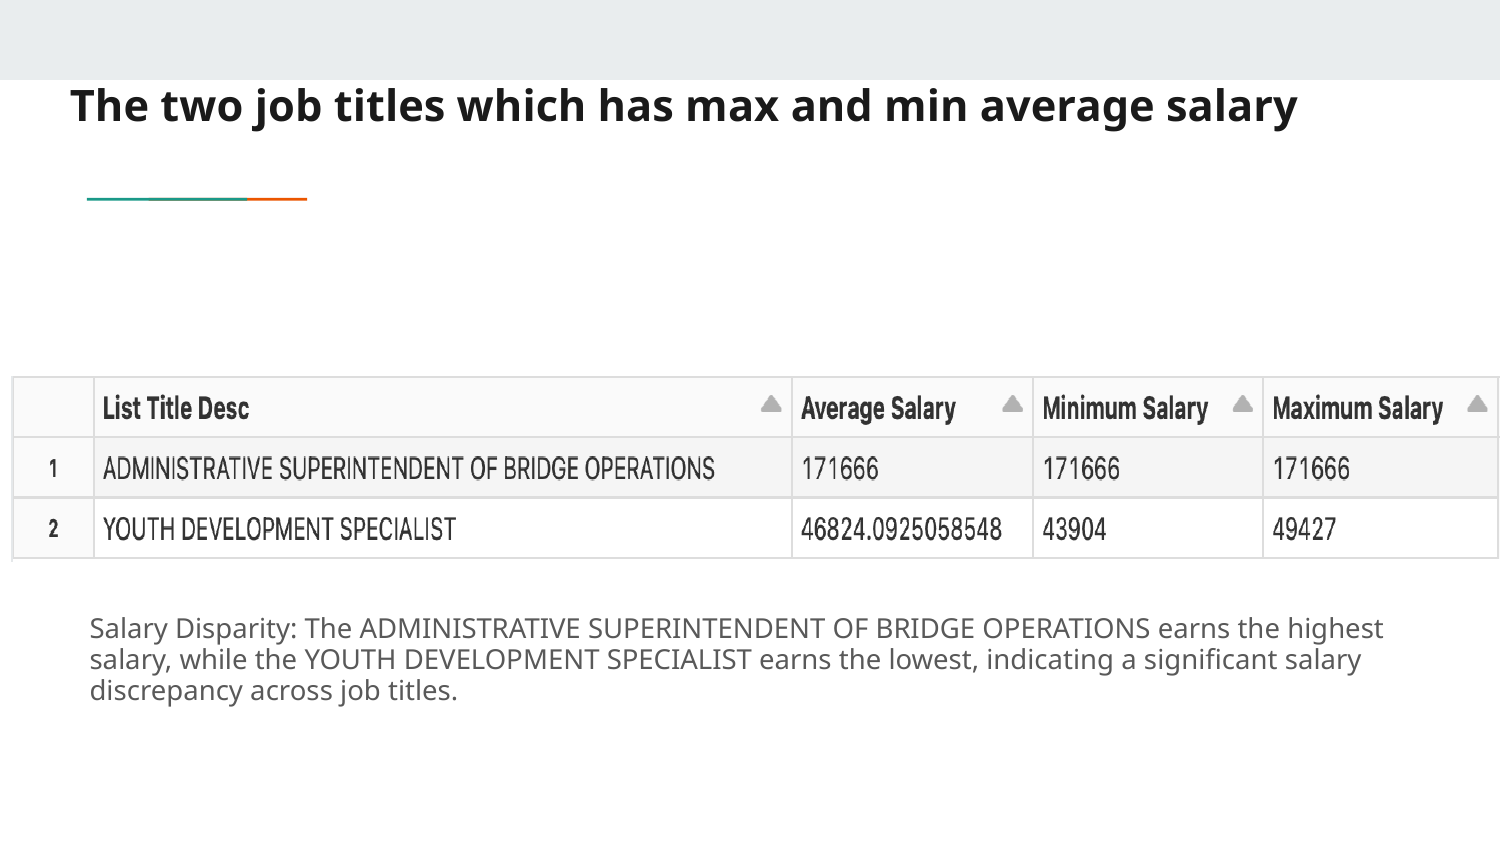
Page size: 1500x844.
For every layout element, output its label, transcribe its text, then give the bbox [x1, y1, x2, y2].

picture [9, 375, 1500, 563]
text_box Salary Disparity: The ADMINISTRATIVE SUPERINTENDENT OF BRIDGE OPERATIONS earns the highest salary, while the YOUTH DEVELOPMENT SPECIALIST earns the lowest, indicating a significant salary discrepancy across job titles. [74, 598, 1416, 788]
title The two job titles which has max and min average salary [54, 62, 1317, 151]
